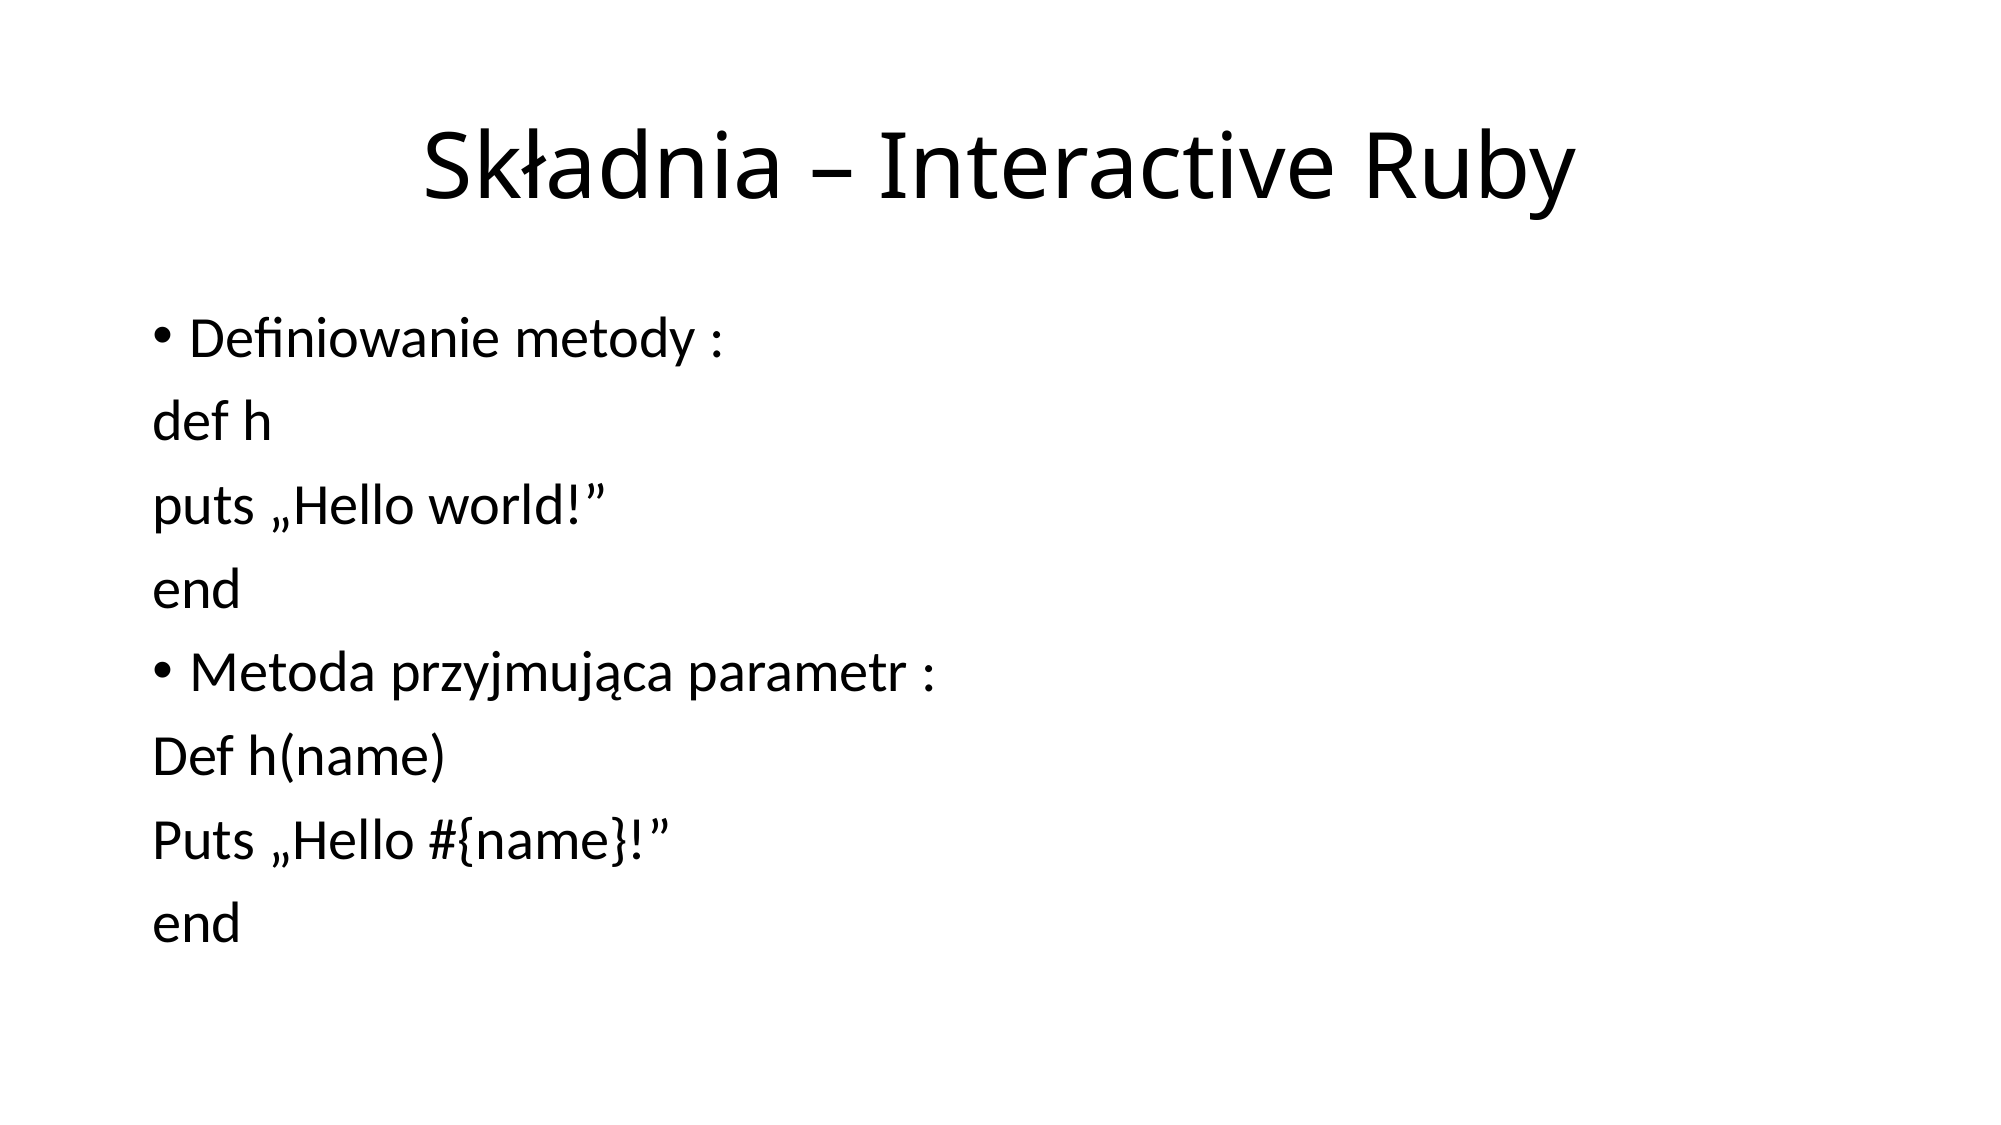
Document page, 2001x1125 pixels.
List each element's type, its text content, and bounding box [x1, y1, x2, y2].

title Składnia – Interactive Ruby [137, 59, 1863, 278]
list Definiowanie metody : def h puts „Hello world!” end Metoda przyjmująca parametr : Def h(name) Puts „Hello #{name}!” end [137, 299, 1863, 965]
